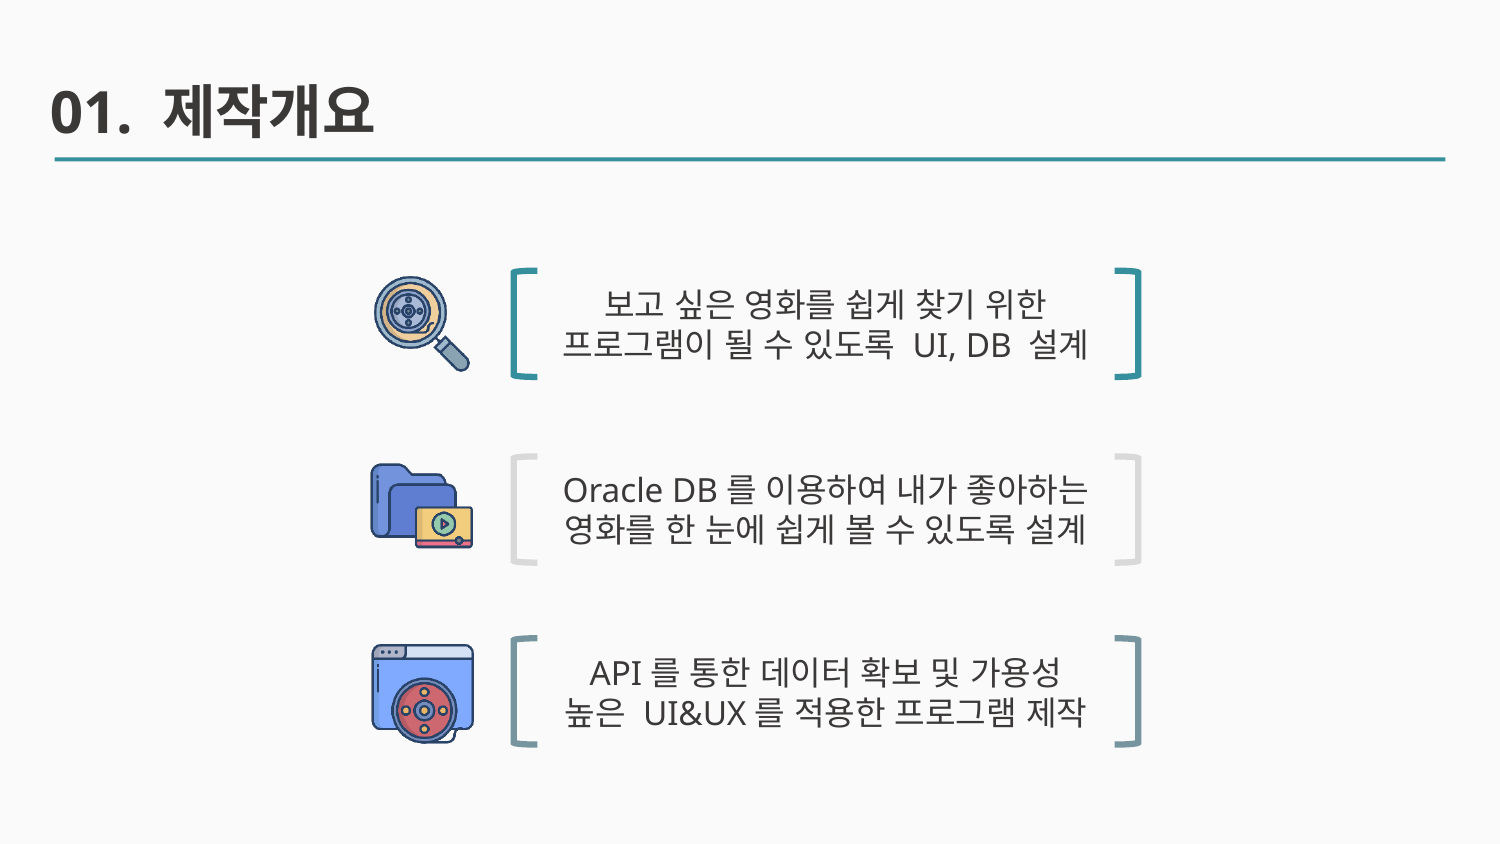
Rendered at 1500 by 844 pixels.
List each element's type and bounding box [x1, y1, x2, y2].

picture [368, 452, 475, 559]
text_box [513, 638, 1139, 745]
picture [368, 270, 475, 377]
text_box [513, 270, 1139, 377]
picture [368, 640, 476, 747]
text_box [513, 456, 1139, 563]
